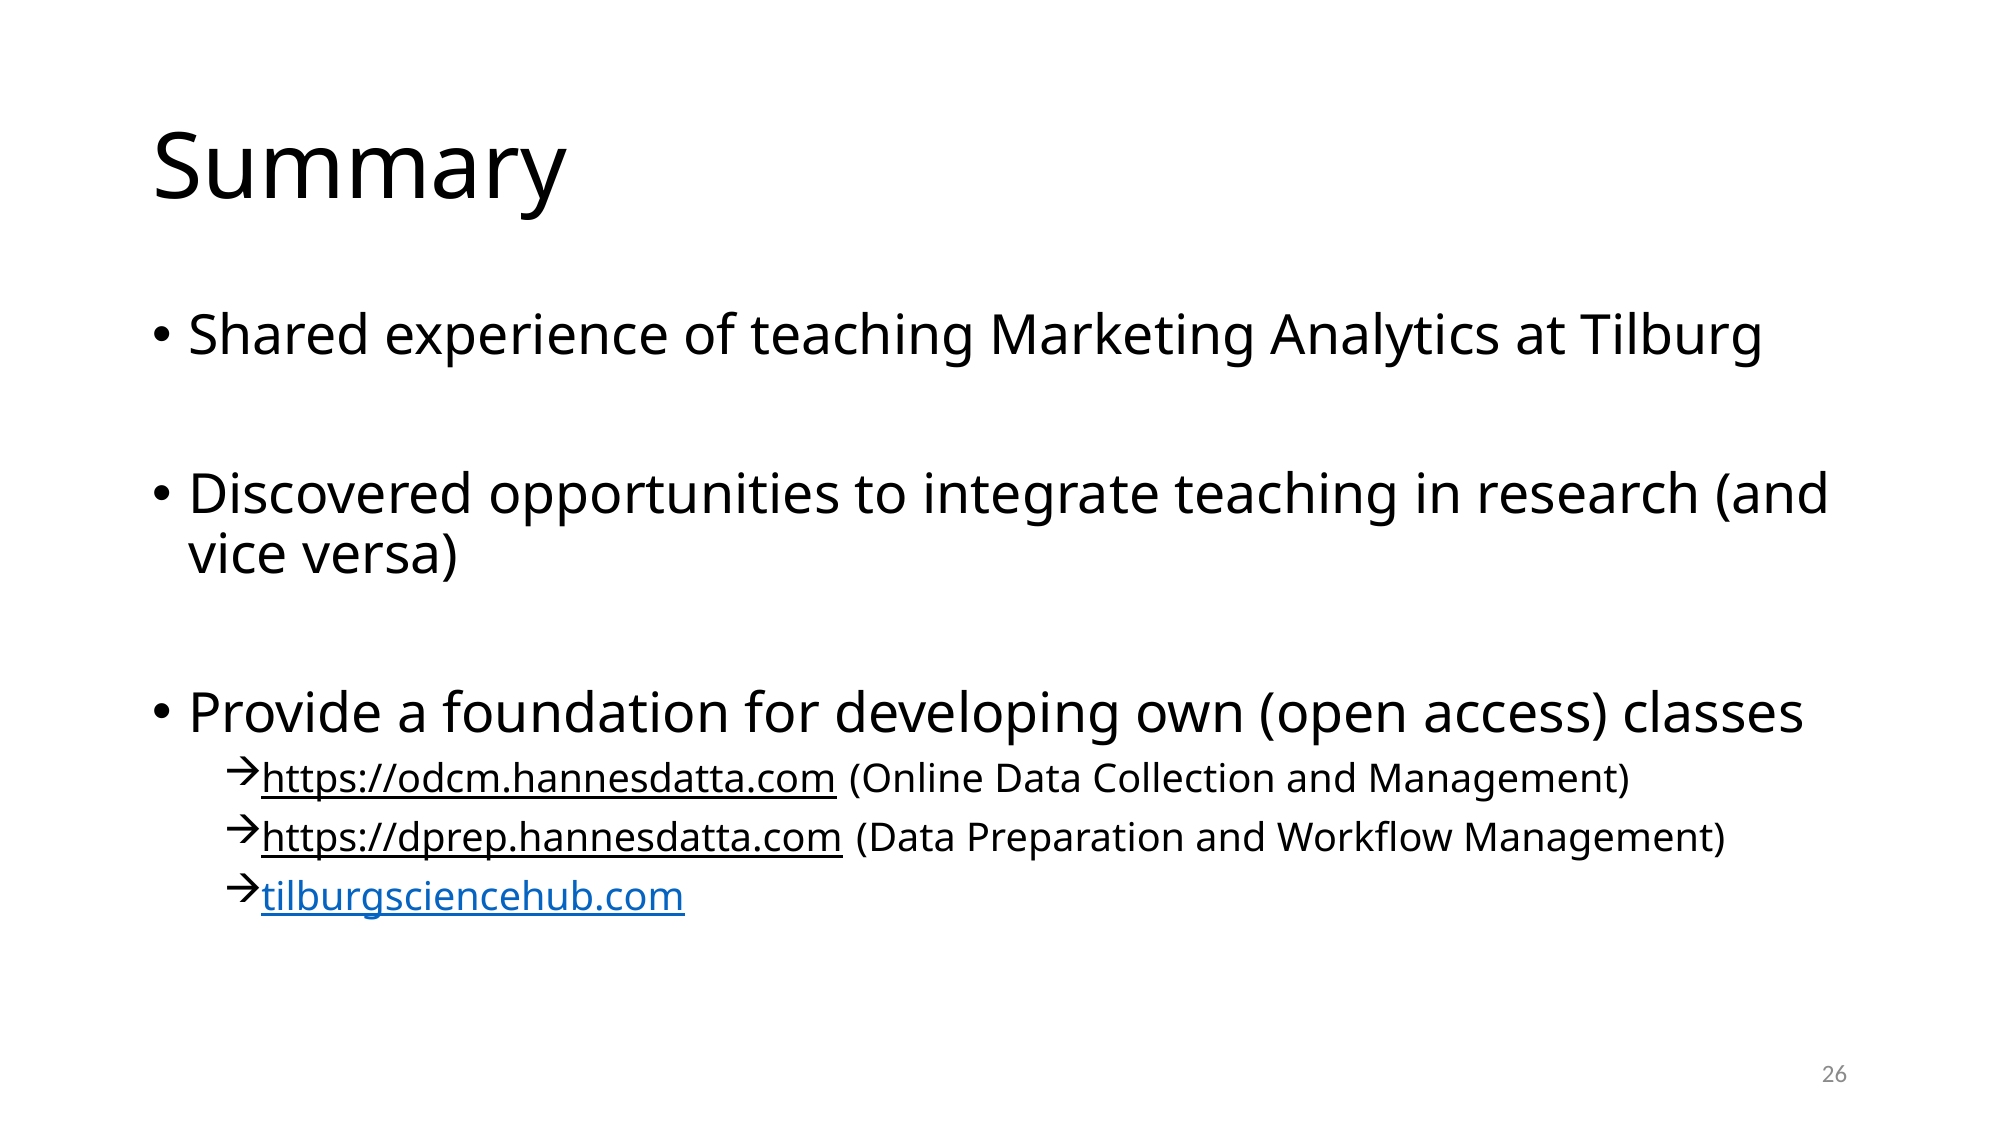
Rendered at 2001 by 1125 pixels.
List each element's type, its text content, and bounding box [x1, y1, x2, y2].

slide_number 26 [1412, 1042, 1863, 1103]
title Summary [137, 59, 1863, 278]
list Shared experience of teaching Marketing Analytics at Tilburg Discovered opportunities to integrate teaching in research (and vice versa) Provide a foundation for developing own (open access) classes https://odcm.hannesdatta.com (Online Data Collection and Management) https://dprep.hannesdatta.com (Data Preparation and Workflow Management) tilburgsciencehub.com [137, 299, 1863, 1014]
